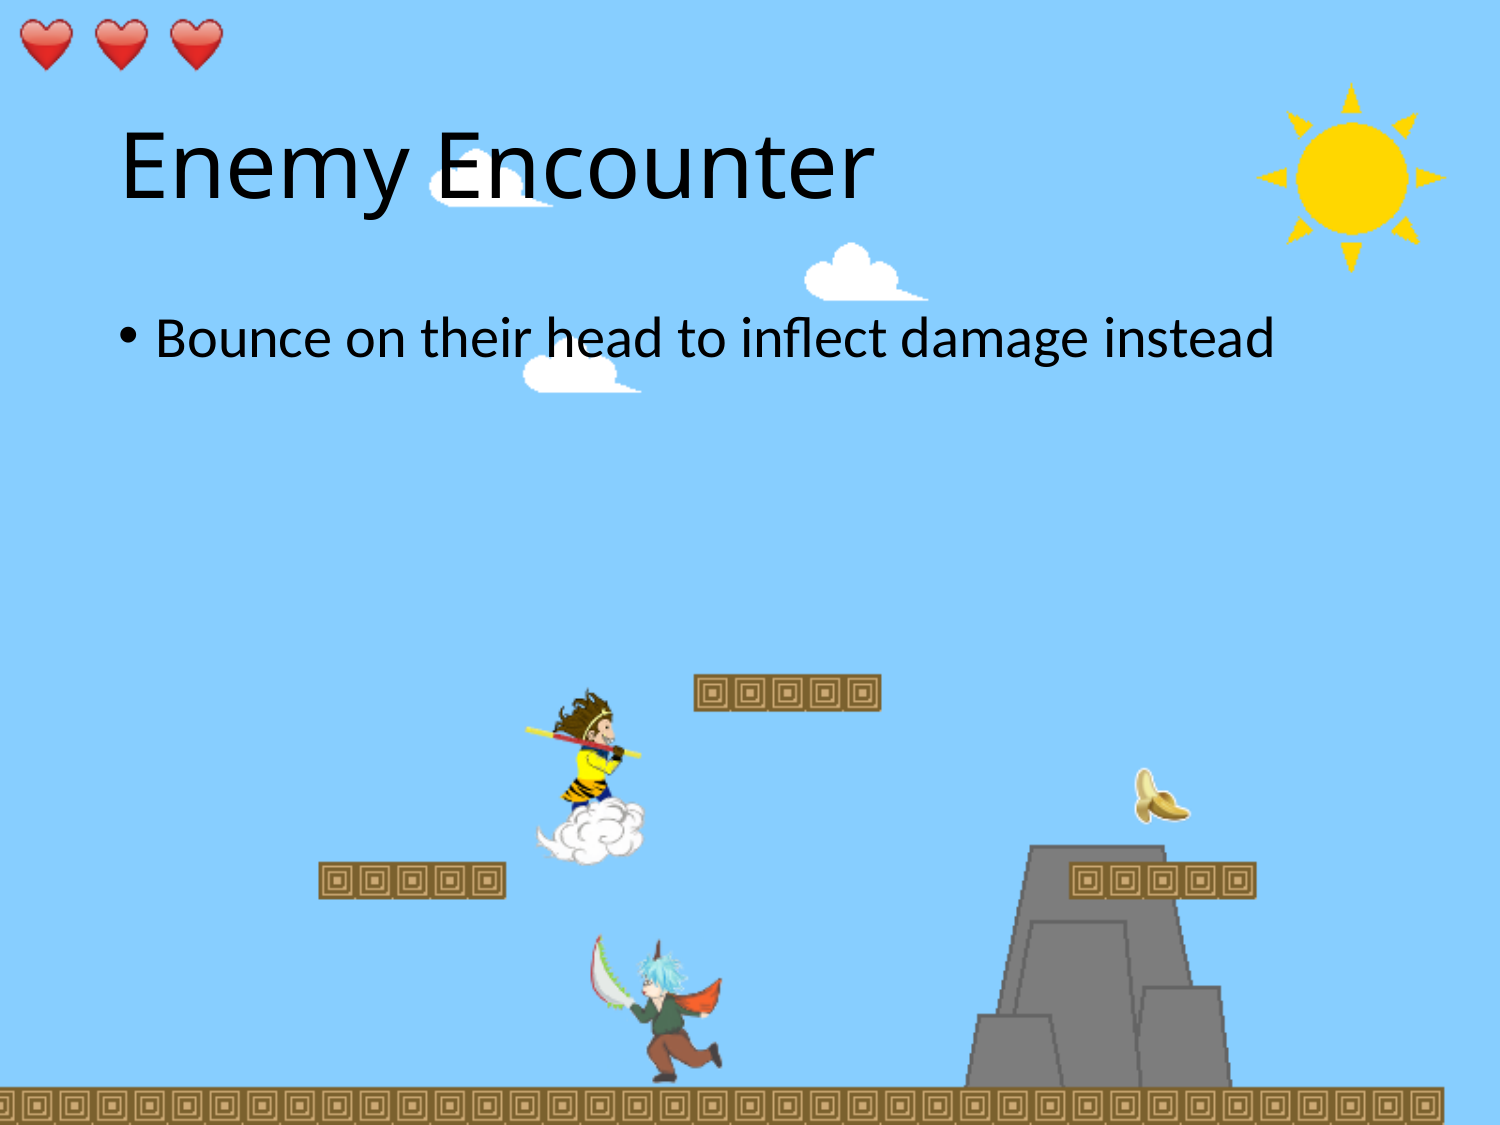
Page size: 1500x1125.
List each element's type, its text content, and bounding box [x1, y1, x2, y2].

picture [0, 0, 1500, 1125]
list Bounce on their head to inflect damage instead [103, 299, 1397, 1014]
title Enemy Encounter [103, 59, 1397, 278]
